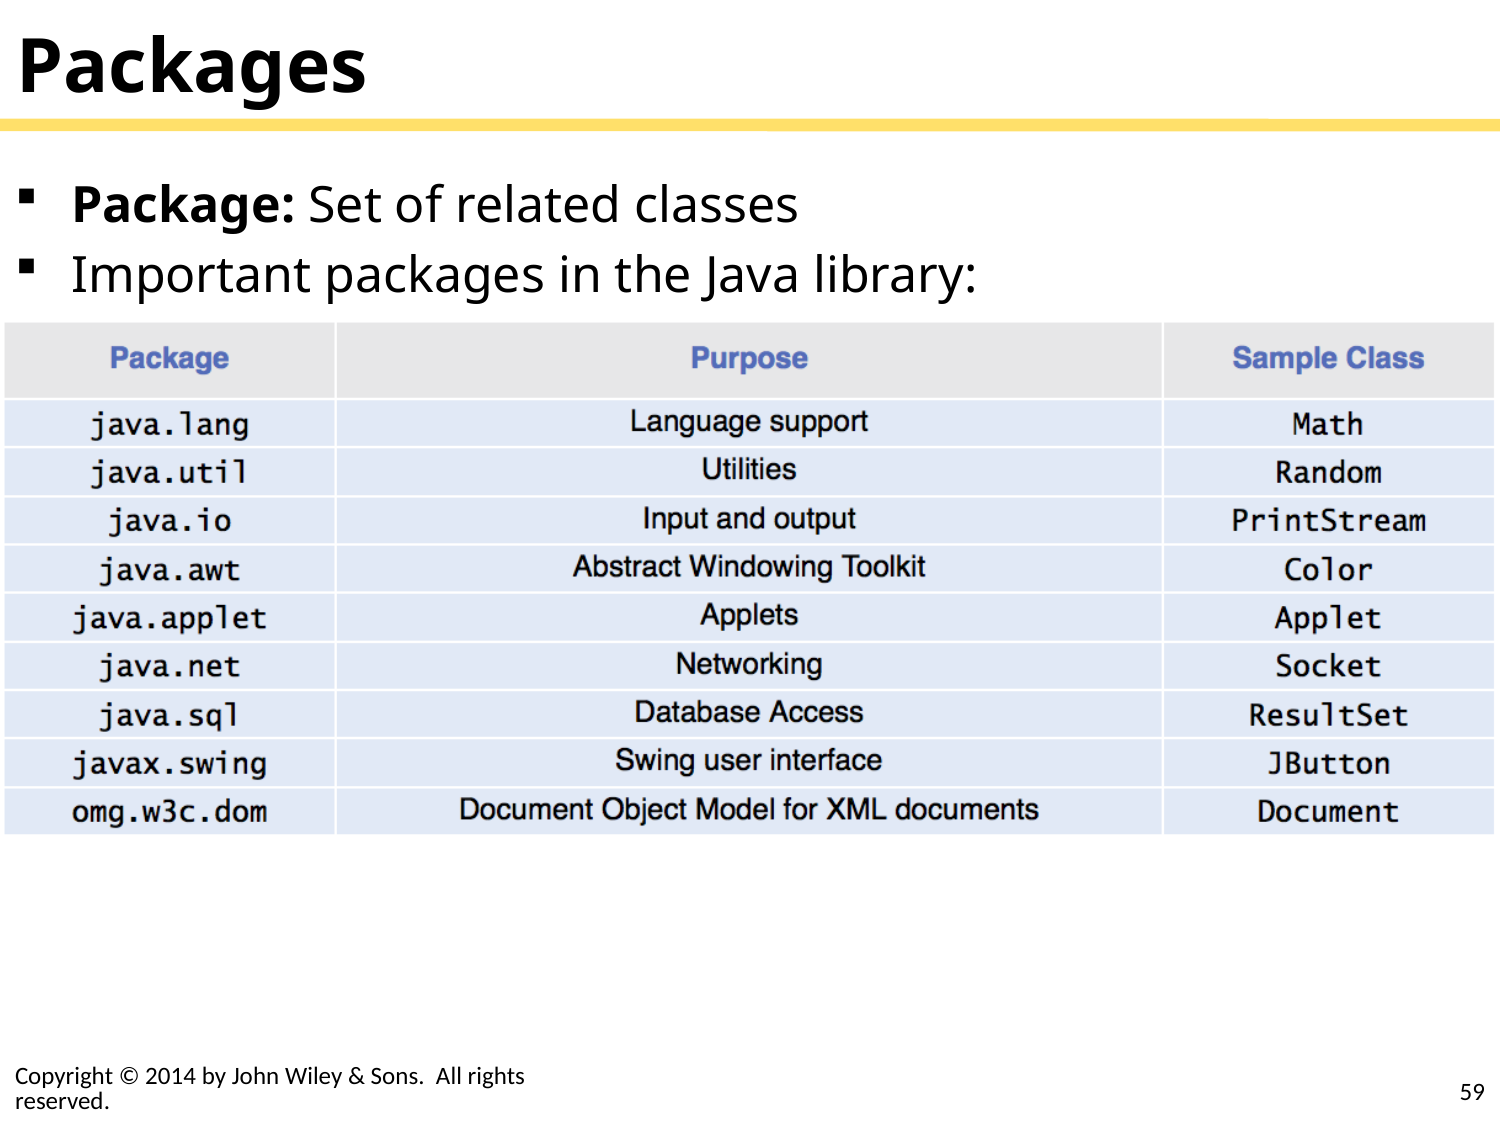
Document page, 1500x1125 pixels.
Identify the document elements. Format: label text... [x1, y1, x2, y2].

title Packages [1, 0, 1500, 125]
list Package: Set of related classes Important packages in the Java library: [0, 165, 1499, 319]
picture [1, 319, 1499, 838]
